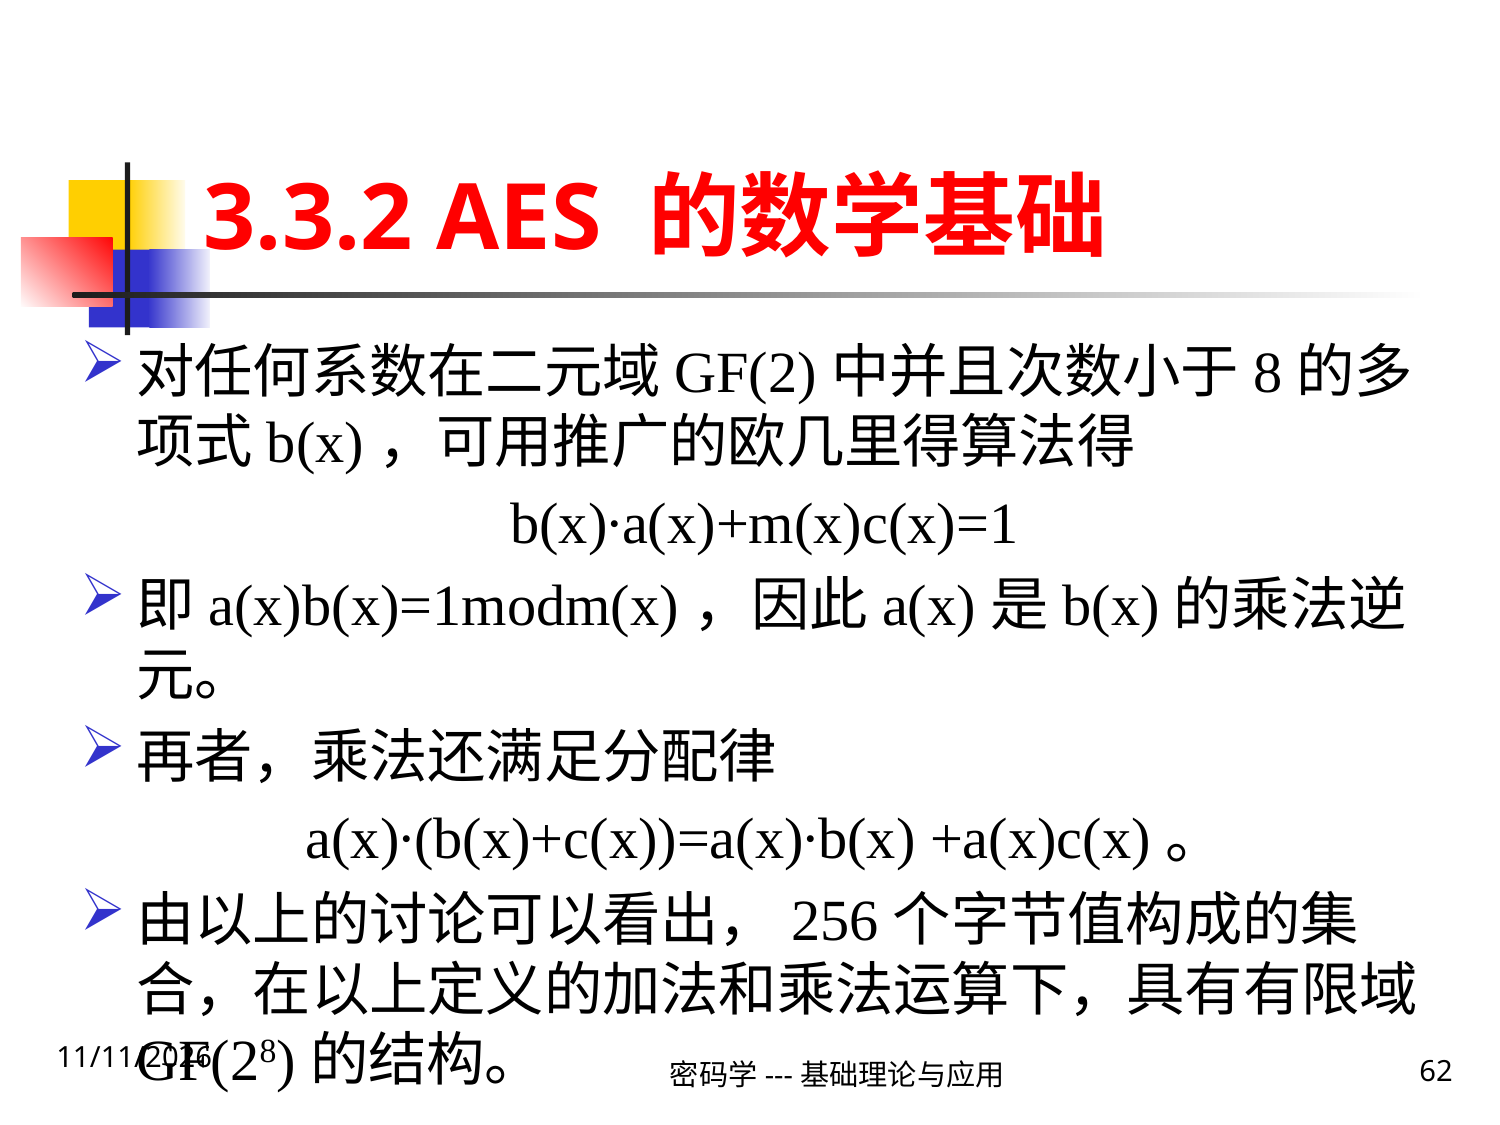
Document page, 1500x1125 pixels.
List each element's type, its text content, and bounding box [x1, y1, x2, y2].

footer 密码学---基础理论与应用 [599, 1023, 1076, 1100]
slide_number 62 [1154, 1023, 1468, 1100]
title 3.3.2 AES 的数学基础 [188, 34, 1468, 276]
slide_number 2020\1\23 Thursday [41, 1019, 463, 1096]
list 对任何系数在二元域GF(2)中并且次数小于8的多项式b(x)，可用推广的欧几里得算法得 b(x)∙a(x)+m(x)c(x)=1 即a(x)b(x)=1modm(x)，因此a(x)是b(x)的乘法逆元。 再者，乘法还满足分配律 a(x)∙(b(x)+c(x))=a(x)∙b(x) +a(x)c(x)。 由以上的讨论可以看出，256个字节值构成的集合，在以上定义的加法和乘法运算下，具有有限域GF(28)的结构。 [65, 326, 1464, 1000]
